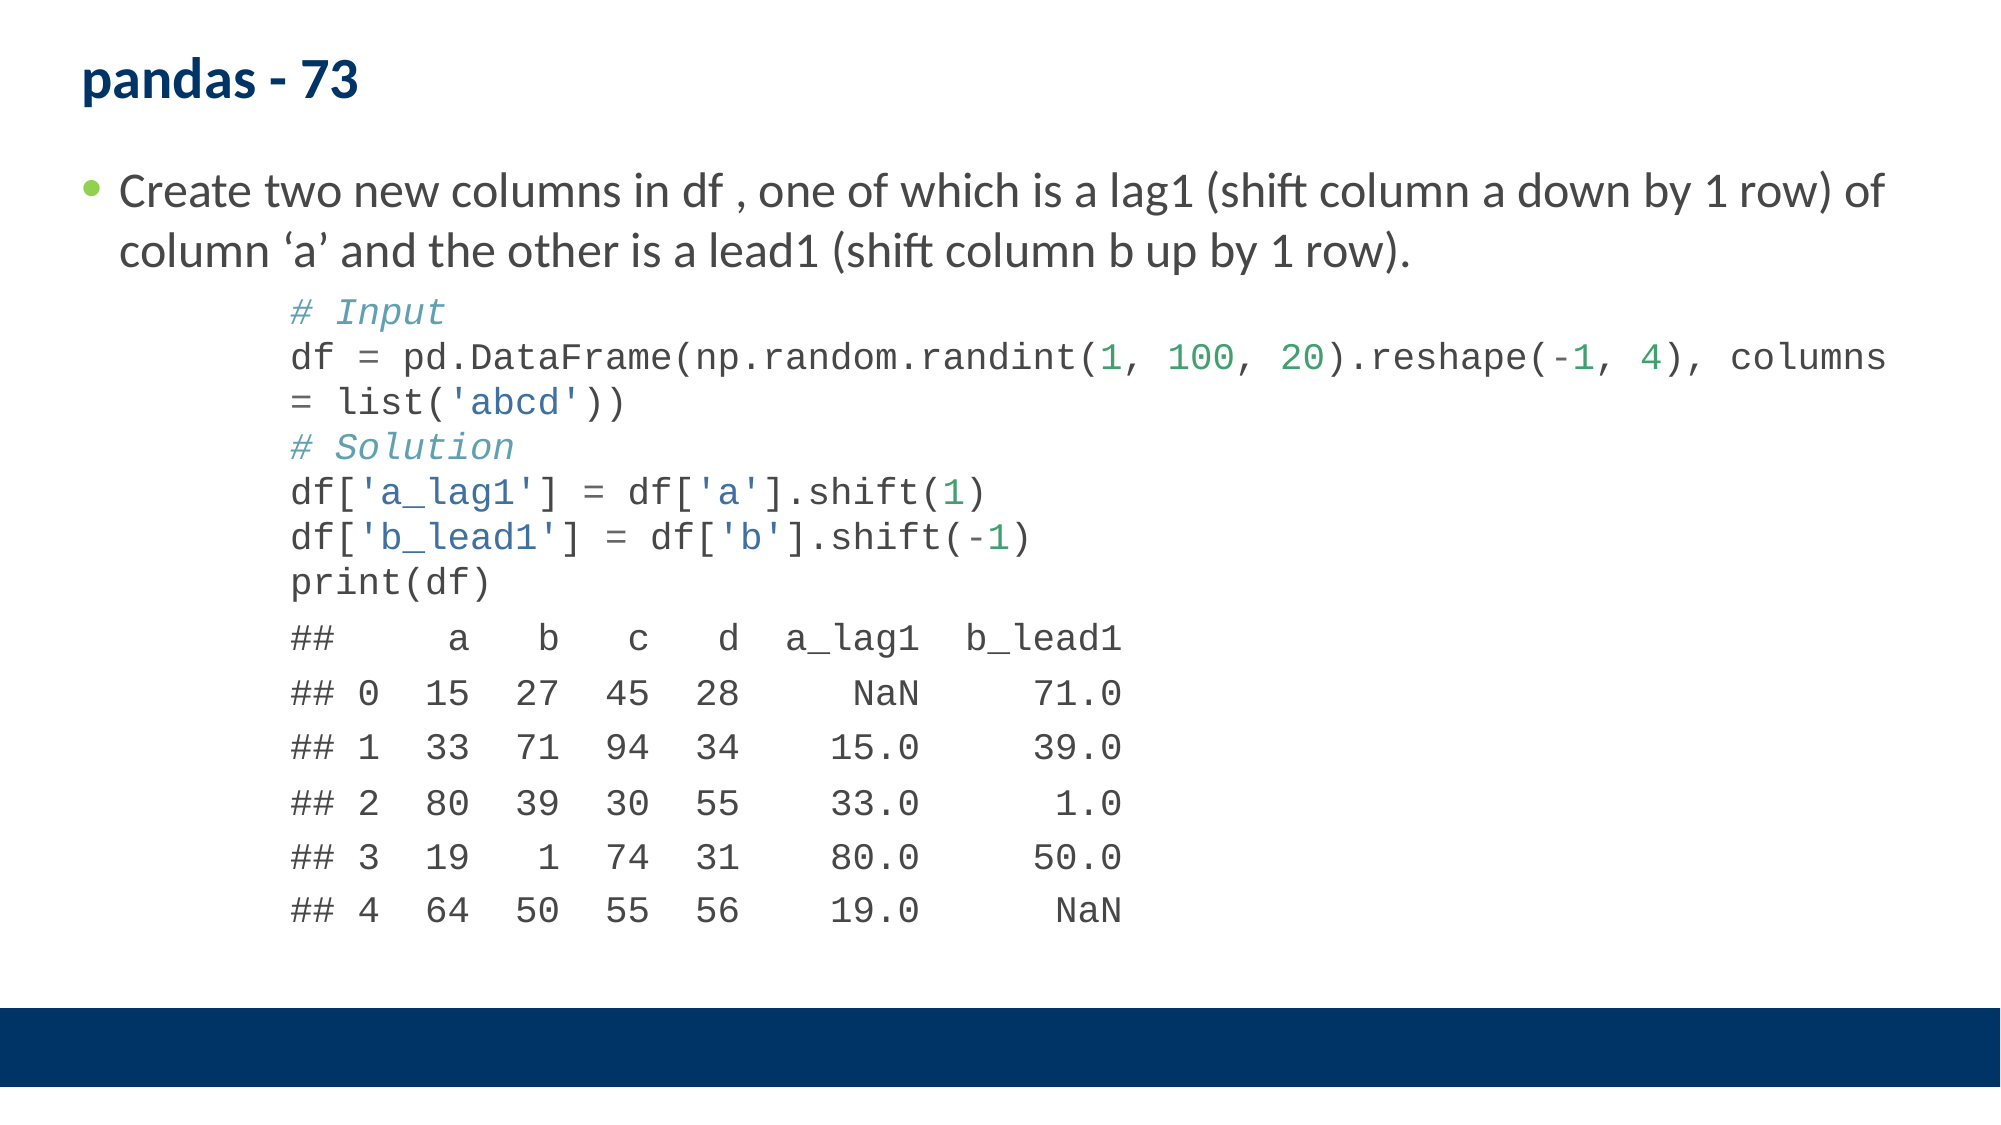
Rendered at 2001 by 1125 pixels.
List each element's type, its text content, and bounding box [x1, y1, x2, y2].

list Create two new columns in df , one of which is a lag1 (shift column a down by 1 row) of column ‘a’ and the other is a lead1 (shift column b up by 1 row). # Input df = pd.DataFrame(np.random.randint(1, 100, 20).reshape(-1, 4), columns = list('abcd')) # Solution df['a_lag1'] = df['a'].shift(1) df['b_lead1'] = df['b'].shift(-1) print(df) ## a b c d a_lag1 b_lead1 ## 0 15 27 45 28 NaN 71.0 ## 1 33 71 94 34 15.0 39.0 ## 2 80 39 30 55 33.0 1.0 ## 3 19 1 74 31 80.0 50.0 ## 4 64 50 55 56 19.0 NaN [66, 149, 1917, 1001]
title pandas - 73 [66, 12, 1917, 138]
